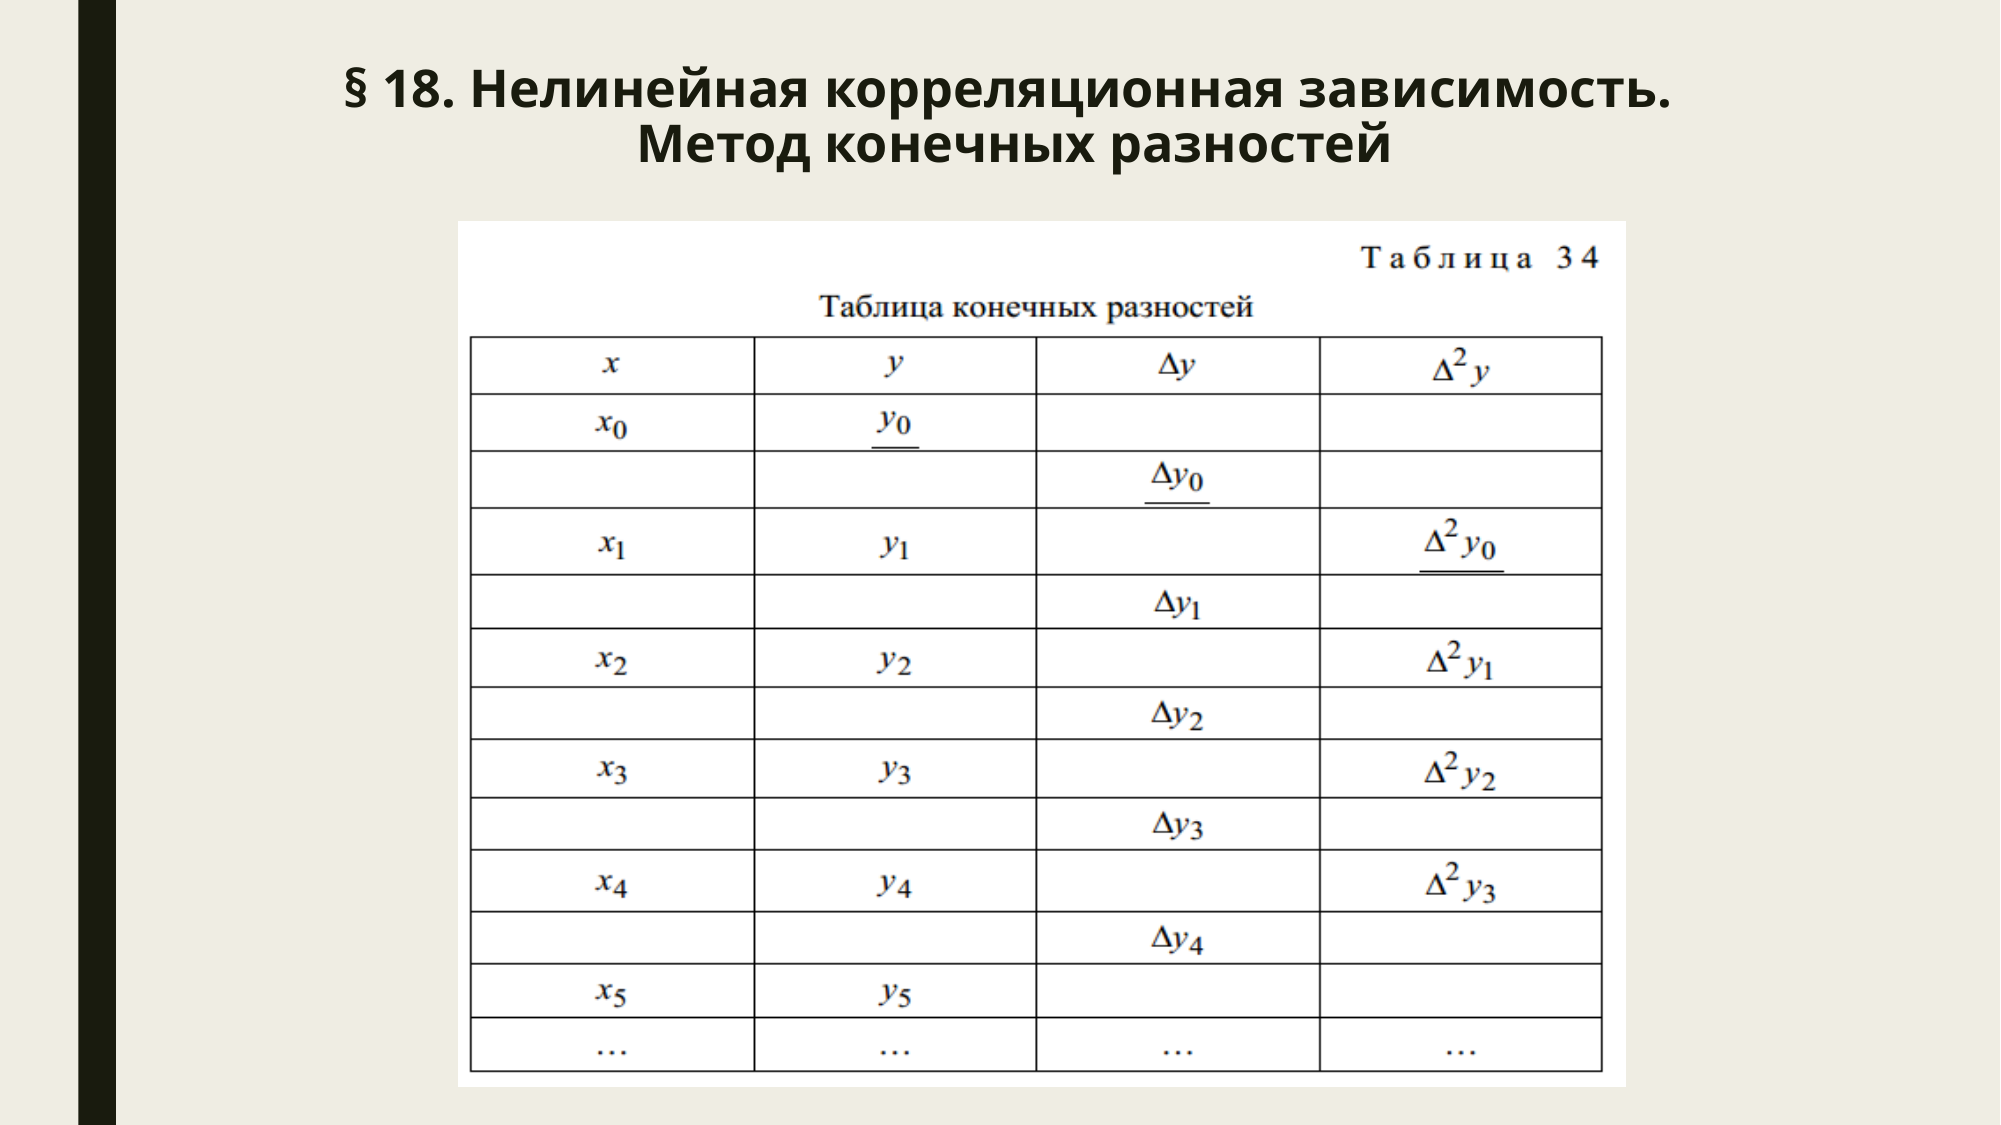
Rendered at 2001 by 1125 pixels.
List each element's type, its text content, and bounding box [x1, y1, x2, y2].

title § 18. Нелинейная корреляционная зависимость. Метод конечных разностей [227, 55, 1803, 177]
picture [458, 221, 1626, 1087]
